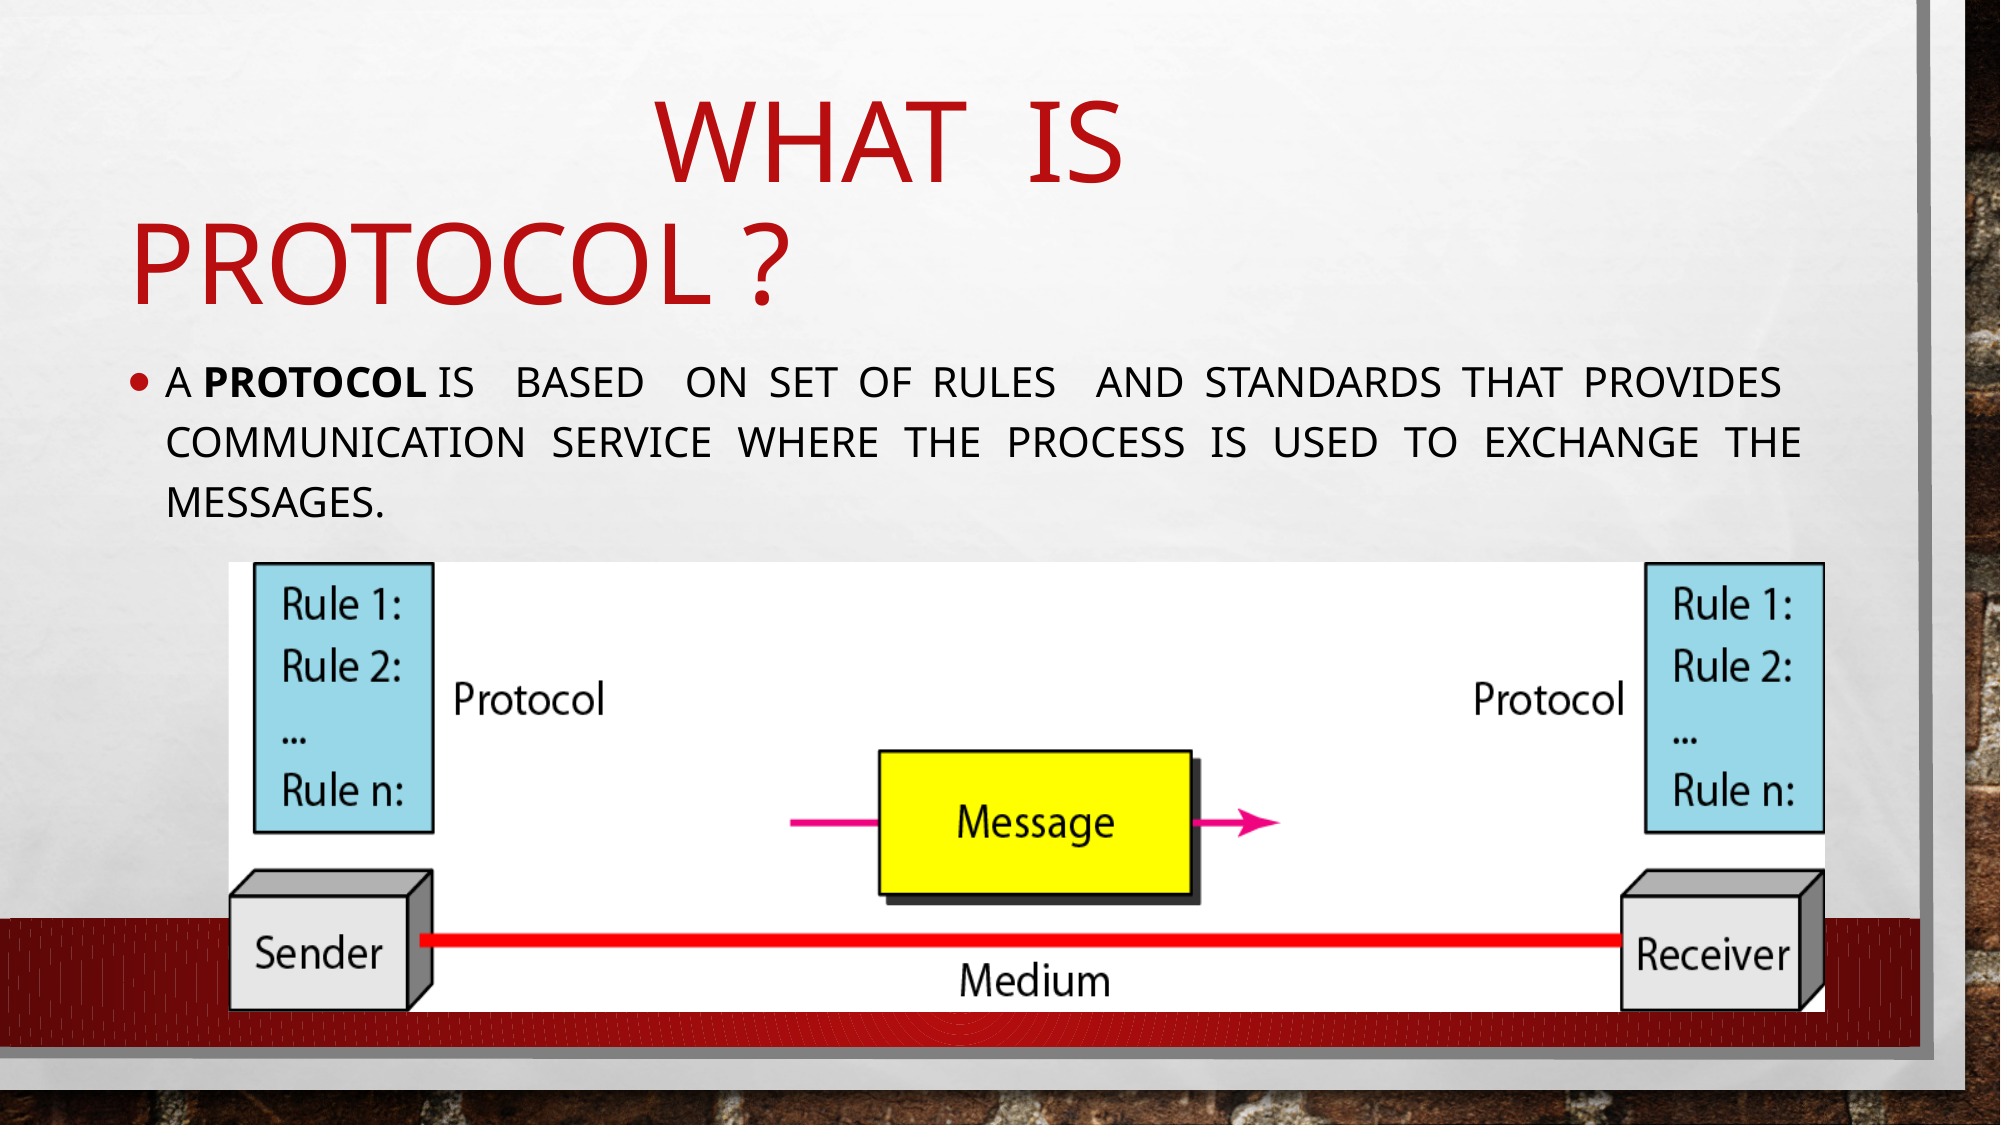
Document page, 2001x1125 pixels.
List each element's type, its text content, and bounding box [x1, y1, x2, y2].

picture [0, 0, 2000, 1125]
title What is Protocol ? [112, 112, 1818, 302]
picture [228, 562, 1826, 1012]
list A protocol is based on set of rules and standards that provides communication service where the process is used to exchange the messages. [112, 338, 1818, 882]
